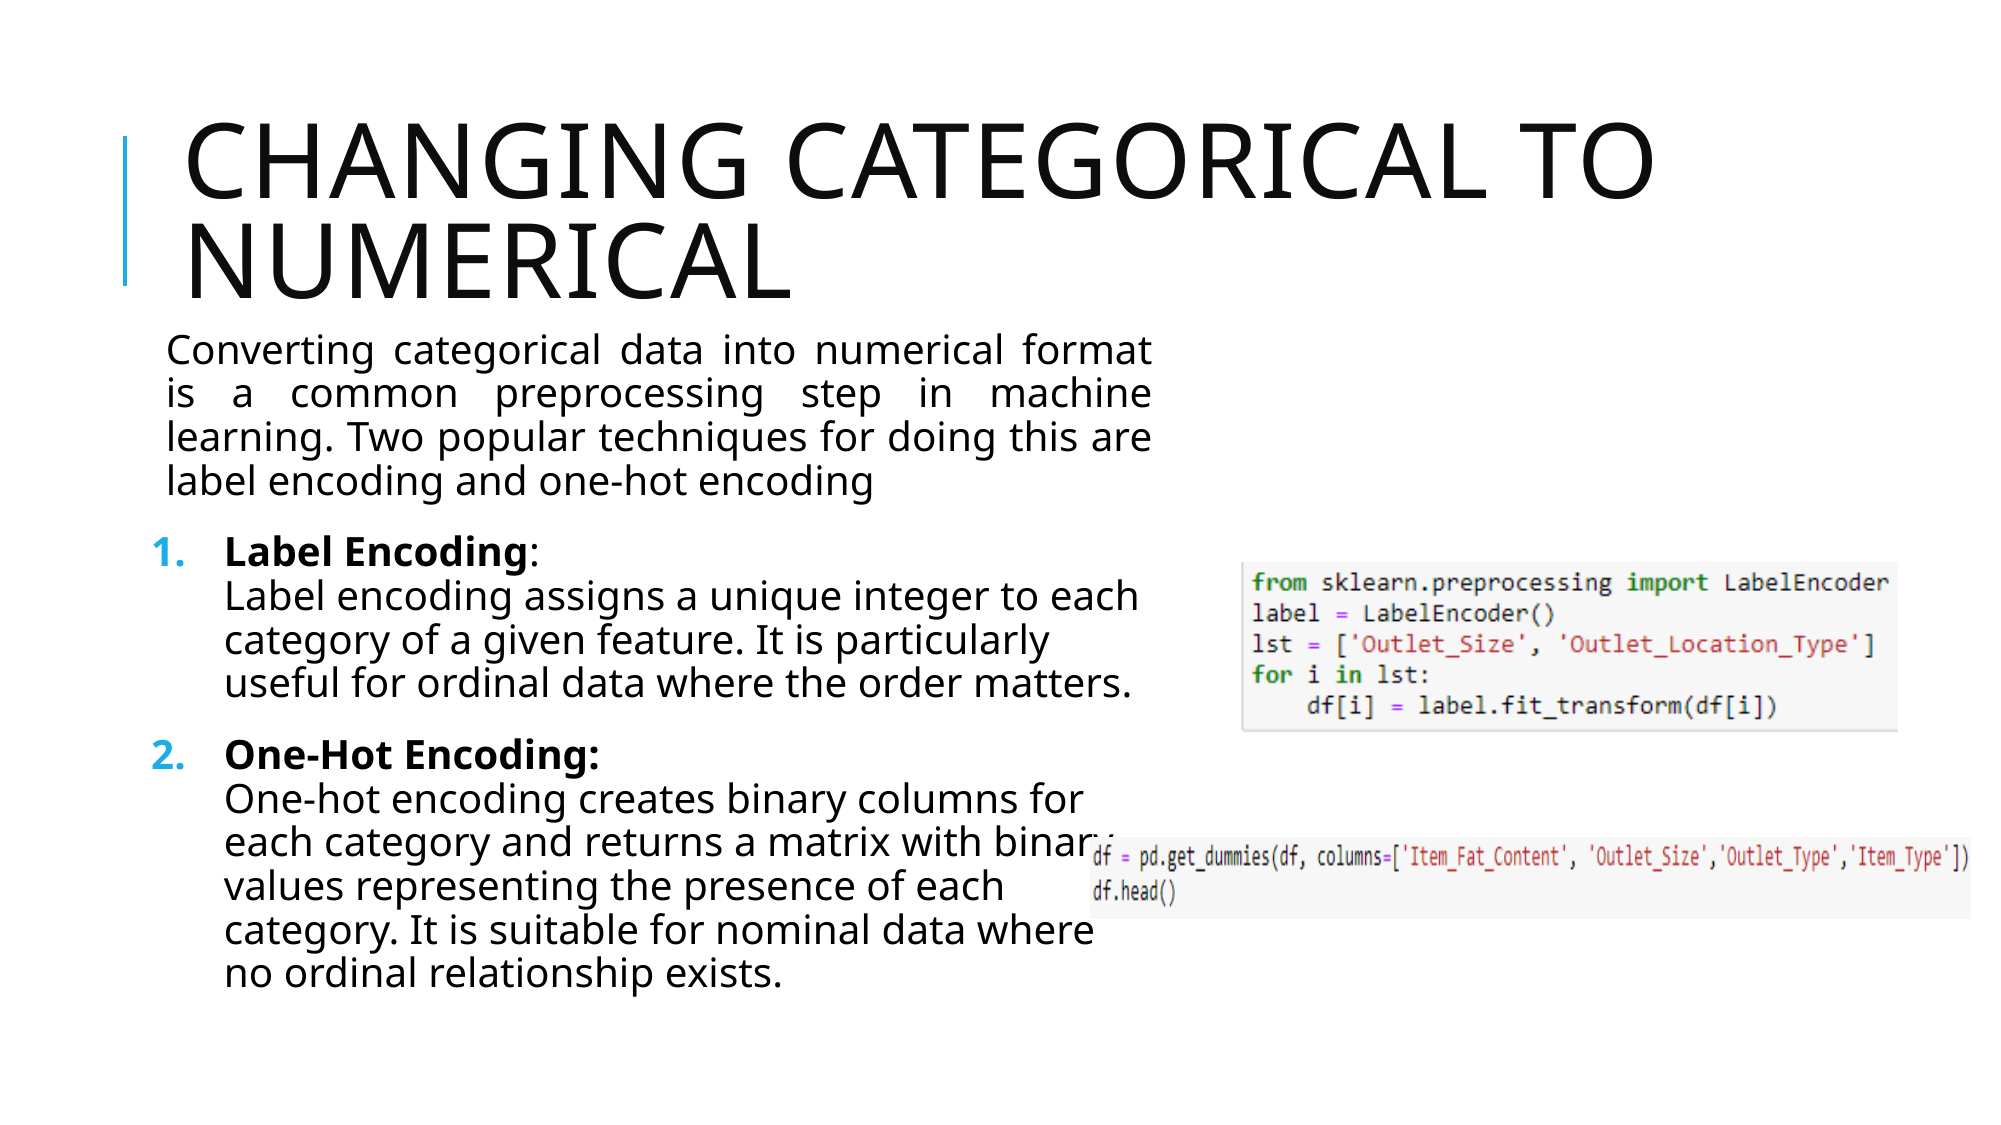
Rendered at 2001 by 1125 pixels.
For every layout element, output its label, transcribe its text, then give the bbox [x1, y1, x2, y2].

list Converting categorical data into numerical format is a common preprocessing step in machine learning. Two popular techniques for doing this are label encoding and one-hot encoding Label Encoding: Label encoding assigns a unique integer to each category of a given feature. It is particularly useful for ordinal data where the order matters. One-Hot Encoding: One-hot encoding creates binary columns for each category and returns a matrix with binary values representing the presence of each category. It is suitable for nominal data where no ordinal relationship exists. [143, 321, 1162, 1035]
picture [1240, 562, 1898, 734]
title Changing categorical to numerical [168, 96, 1763, 342]
picture [1089, 836, 1971, 919]
